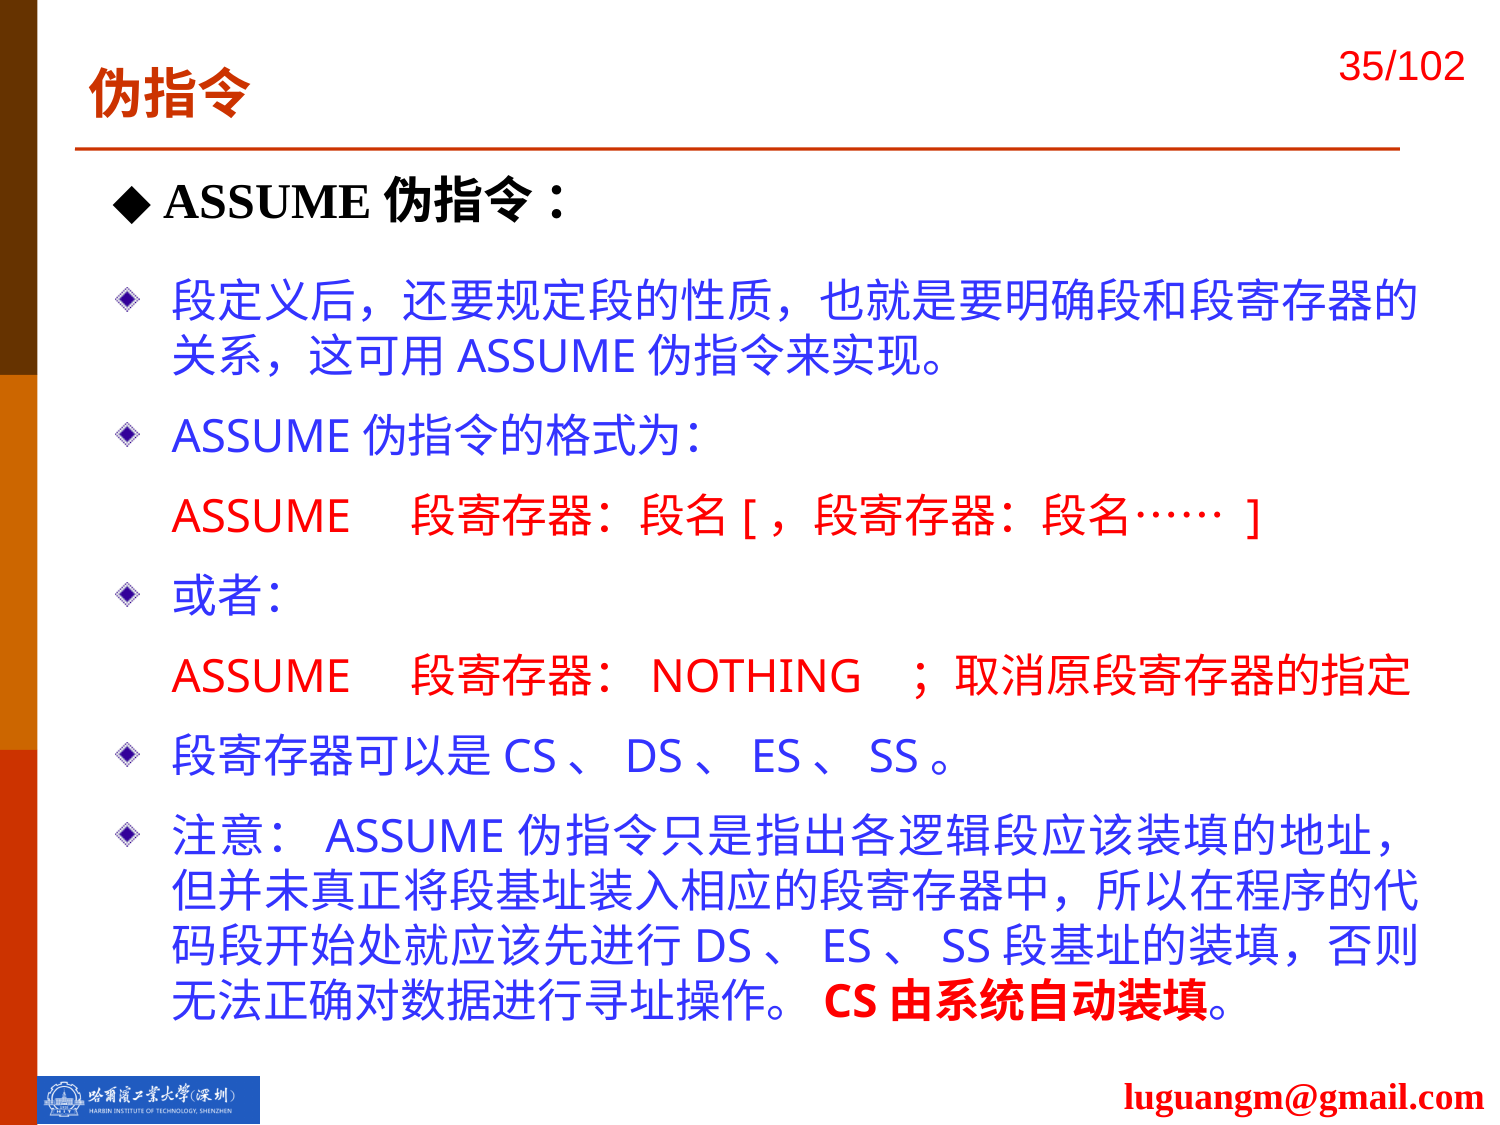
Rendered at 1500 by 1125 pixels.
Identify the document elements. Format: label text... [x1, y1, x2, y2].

text_box 伪指令 [74, 52, 1123, 132]
picture [115, 287, 140, 312]
picture [115, 822, 140, 847]
picture [115, 422, 140, 447]
text_box ◆ ASSUME伪指令 ： [97, 160, 811, 236]
picture [115, 582, 140, 607]
picture [37, 1076, 100, 1124]
picture [115, 742, 140, 767]
list 段定义后，还要规定段的性质，也就是要明确段和段寄存器的关系，这可用ASSUME伪指令来实现。 ASSUME伪指令的格式为： ASSUME 段寄存器：段名[，段寄存器：段名…… ] 或者： ASSUME 段寄存器：NOTHING ；取消原段寄存器的指定 段寄存器可以是CS、DS、ES、SS。 注意：ASSUME伪指令只是指出各逻辑段应该装填的地址，但并未真正将段基址装入相应的段寄存器中，所以在程序的代码段开始处就应该先进行DS、ES、SS段基址的装填，否则无法正确对数据进行寻址操作。CS由系统自动装填。 [100, 264, 1436, 1125]
